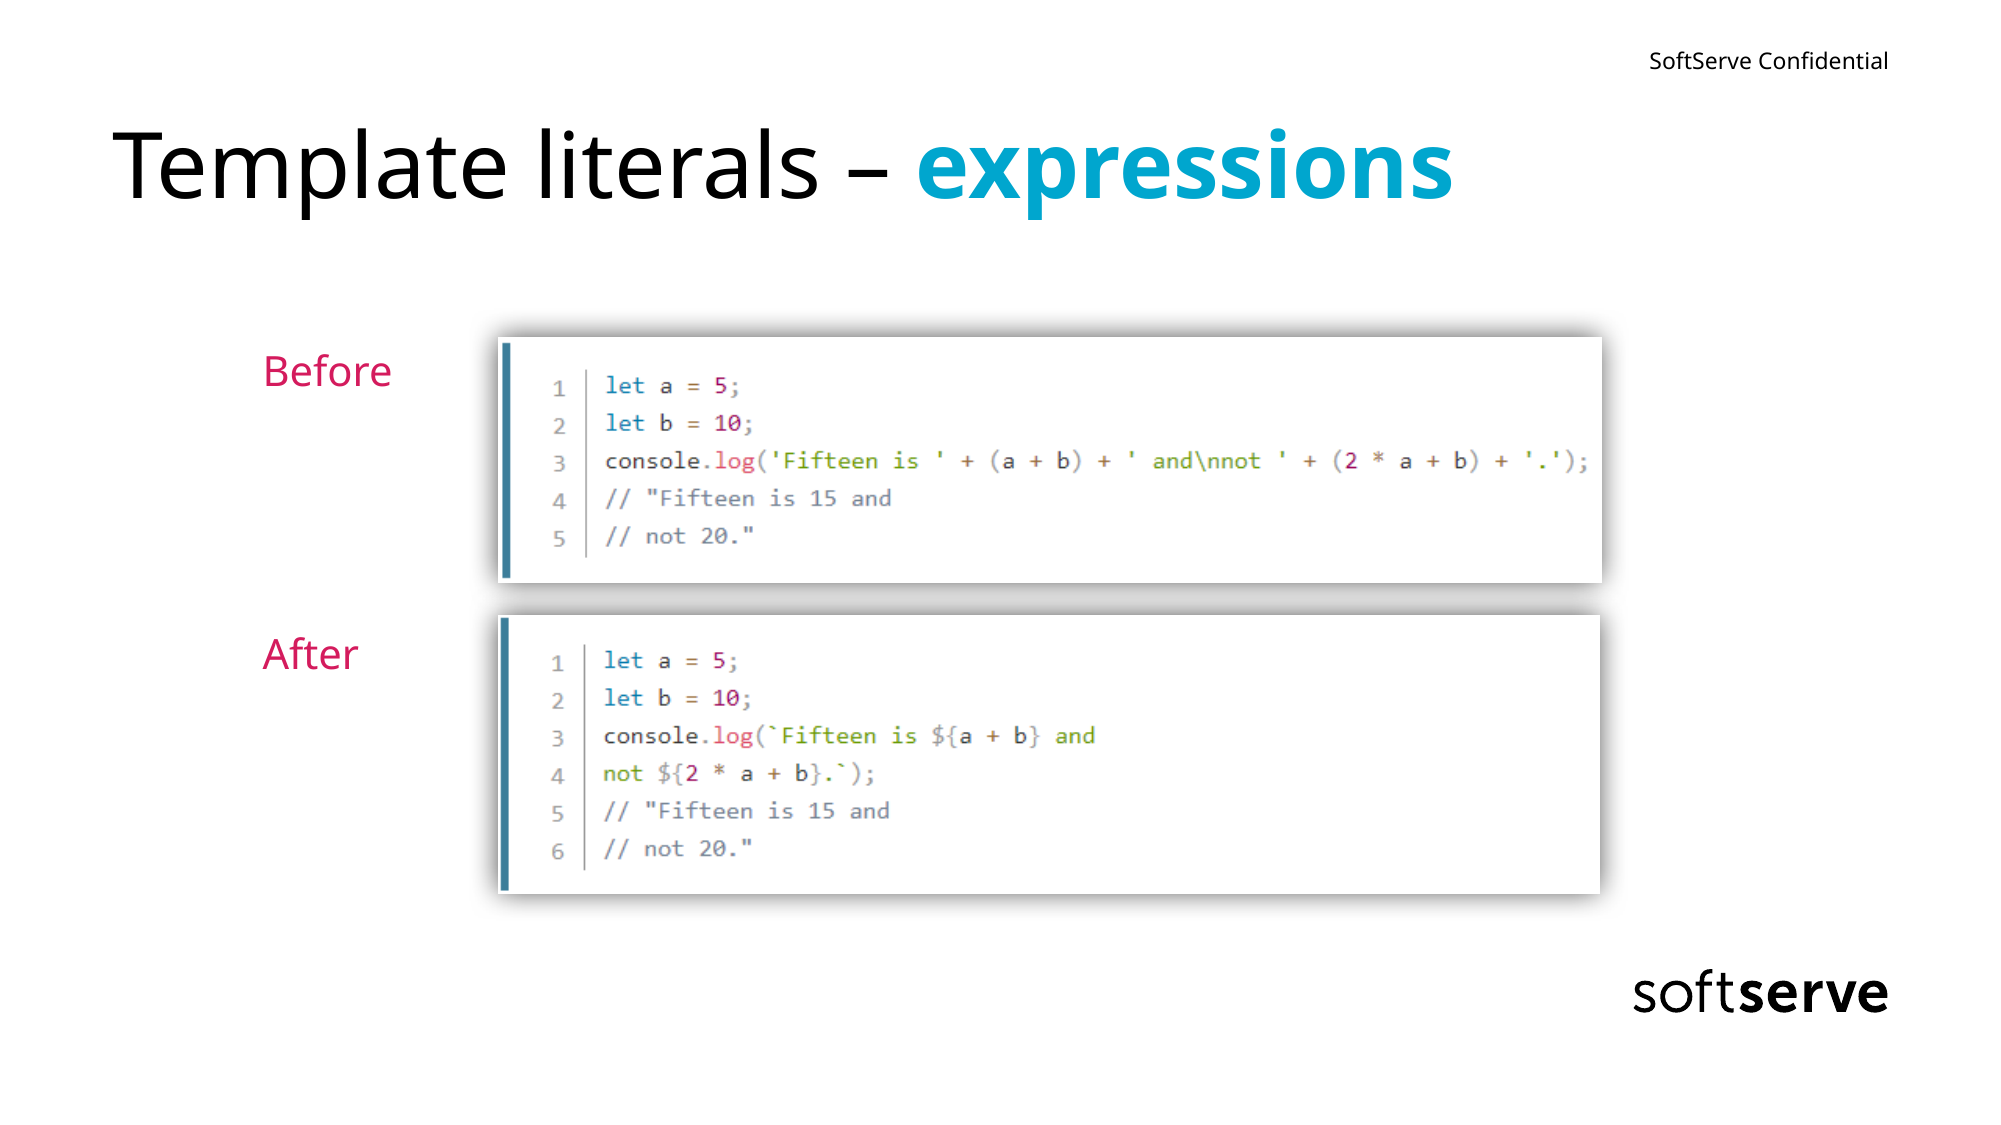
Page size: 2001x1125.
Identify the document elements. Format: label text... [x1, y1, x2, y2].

title Template literals – expressions [112, 112, 1888, 225]
picture [498, 337, 1602, 584]
picture [498, 615, 1600, 894]
list Before After [112, 337, 1888, 900]
